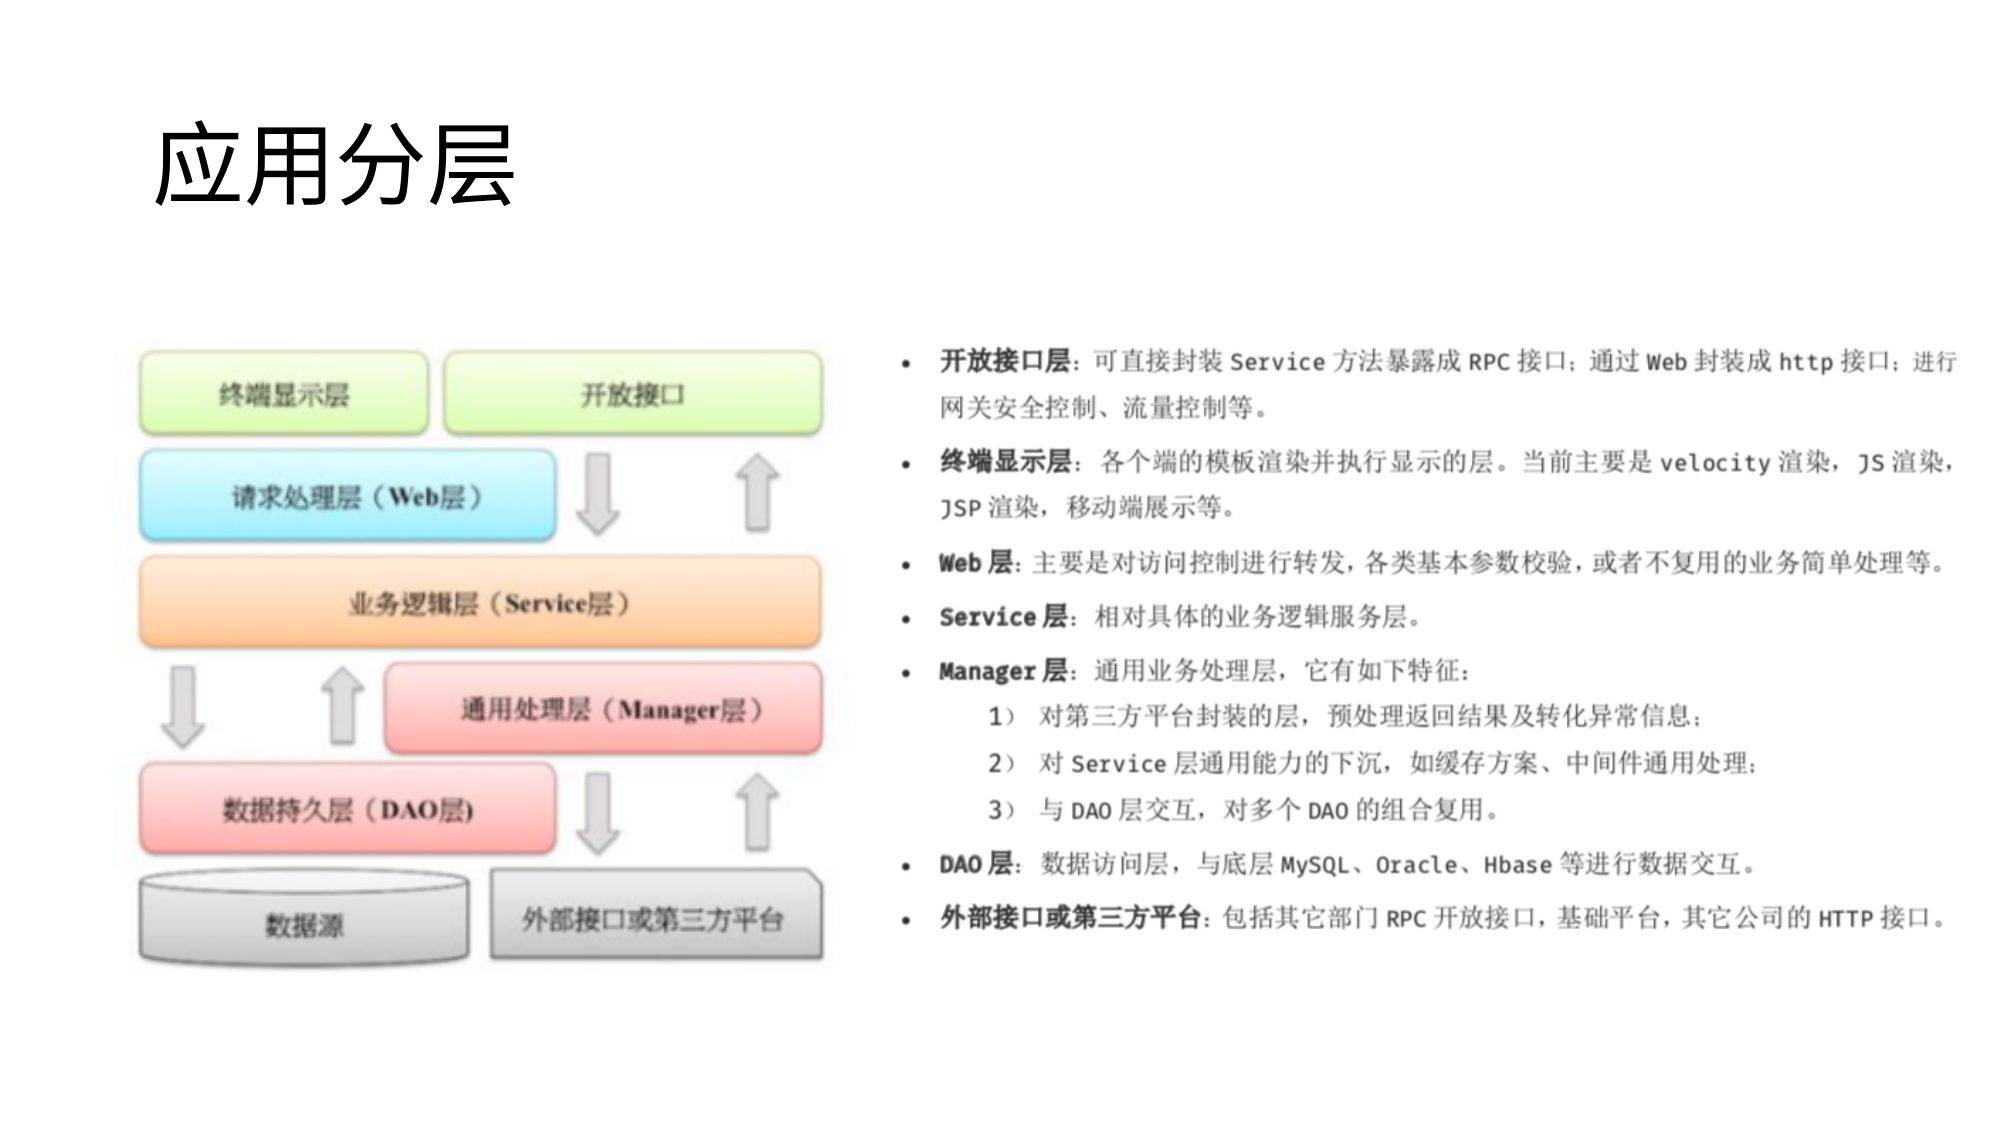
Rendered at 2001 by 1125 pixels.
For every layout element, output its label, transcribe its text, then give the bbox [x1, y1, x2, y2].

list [108, 331, 871, 982]
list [871, 331, 2000, 956]
title 应用分层 [137, 59, 1863, 278]
